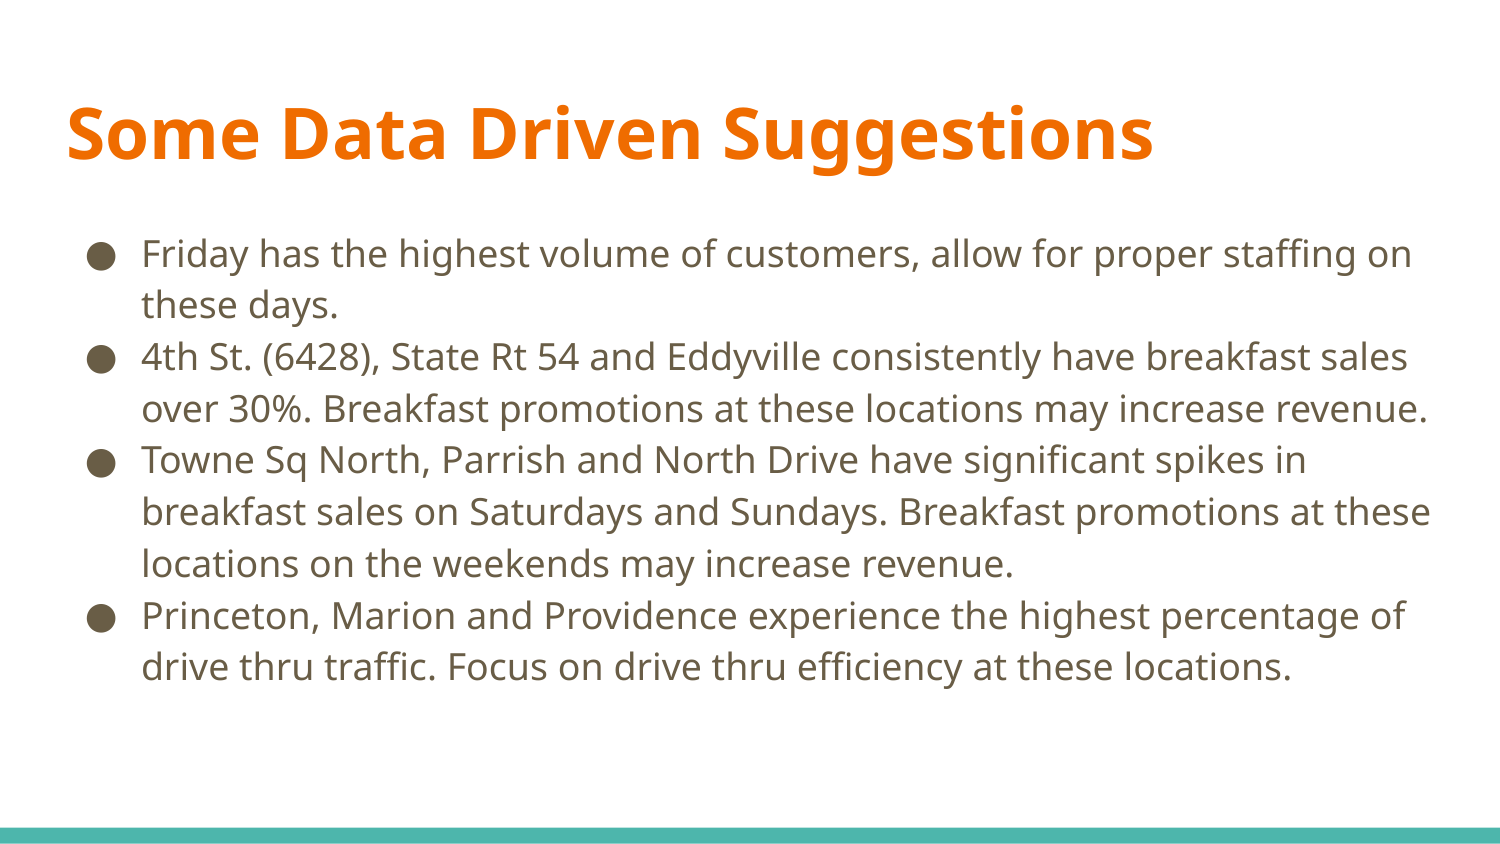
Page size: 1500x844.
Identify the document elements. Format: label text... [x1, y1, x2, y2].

list Friday has the highest volume of customers, allow for proper staffing on these days. 4th St. (6428), State Rt 54 and Eddyville consistently have breakfast sales over 30%. Breakfast promotions at these locations may increase revenue. Towne Sq North, Parrish and North Drive have significant spikes in breakfast sales on Saturdays and Sundays. Breakfast promotions at these locations on the weekends may increase revenue. Princeton, Marion and Providence experience the highest percentage of drive thru traffic. Focus on drive thru efficiency at these locations. [51, 207, 1449, 750]
title Some Data Driven Suggestions [51, 72, 1449, 189]
